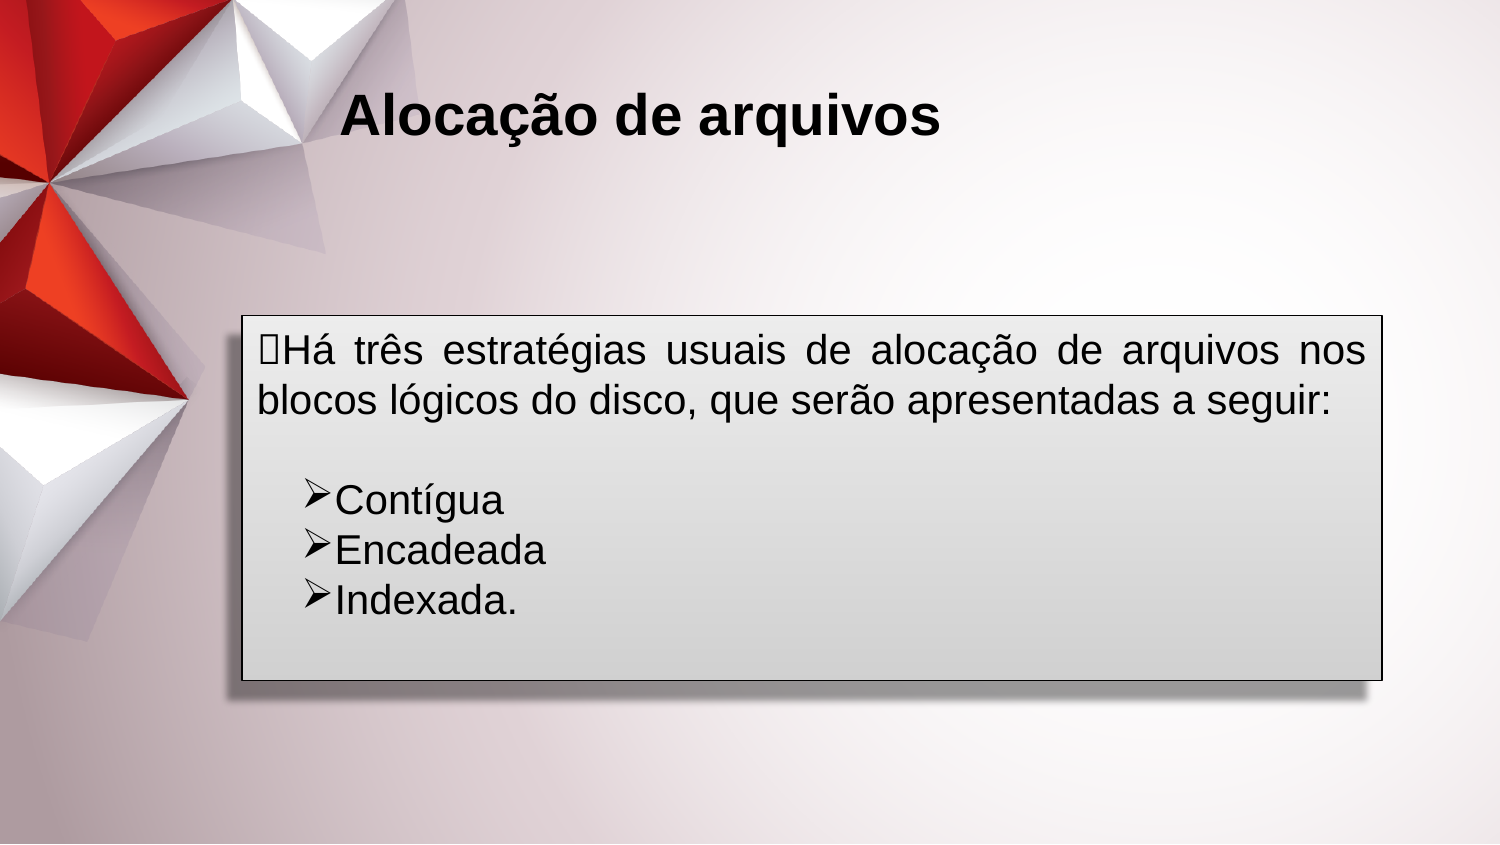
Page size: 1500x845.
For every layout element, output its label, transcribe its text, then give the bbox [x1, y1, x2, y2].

text_box Alocação de arquivos [324, 55, 1069, 162]
text_box Há três estratégias usuais de alocação de arquivos nos blocos lógicos do disco, que serão apresentadas a seguir: Contígua Encadeada Indexada. [241, 315, 1383, 681]
picture [0, 0, 1500, 844]
